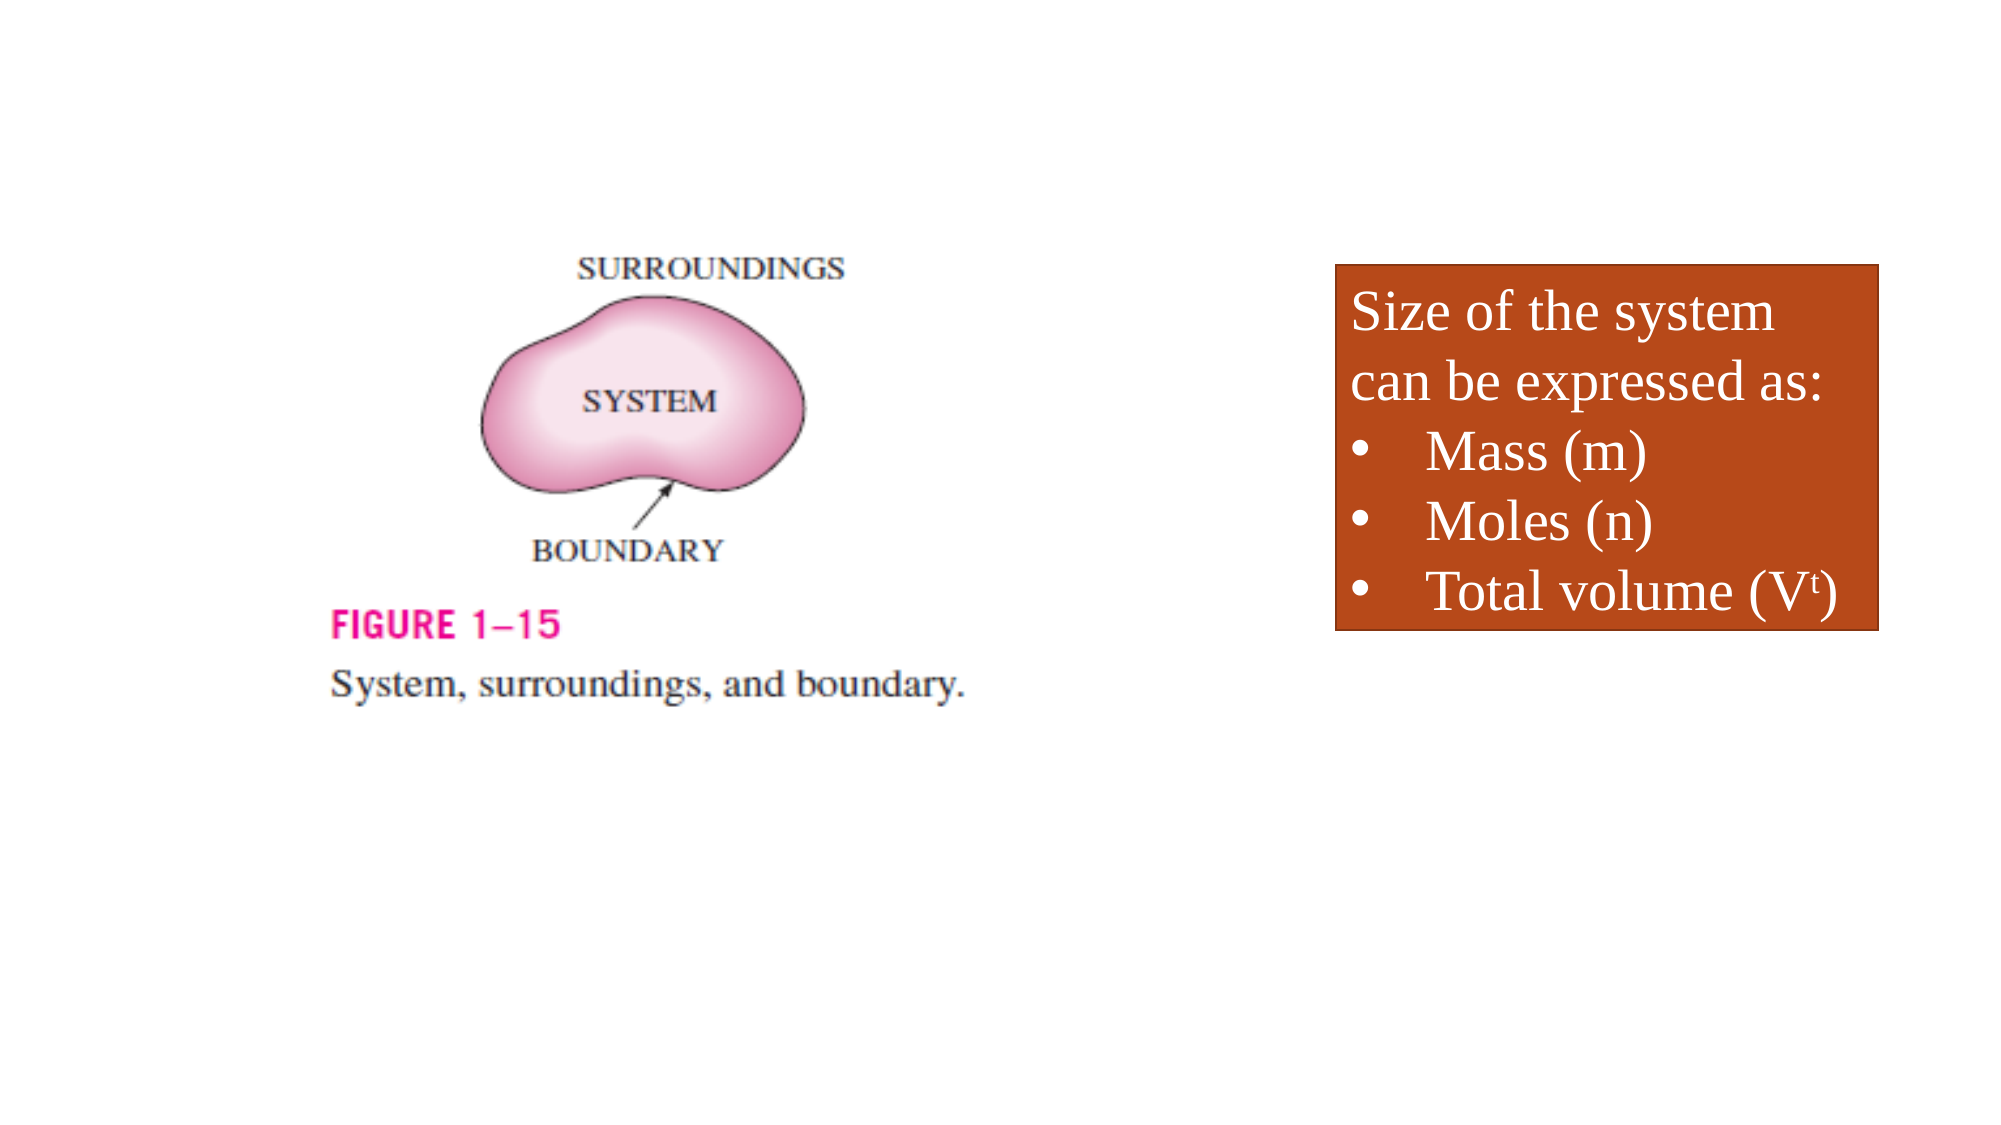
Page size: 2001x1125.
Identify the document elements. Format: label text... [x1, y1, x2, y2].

picture [312, 222, 1009, 731]
text_box Size of the system can be expressed as: Mass (m) Moles (n) Total volume (Vt) [1335, 264, 1879, 631]
